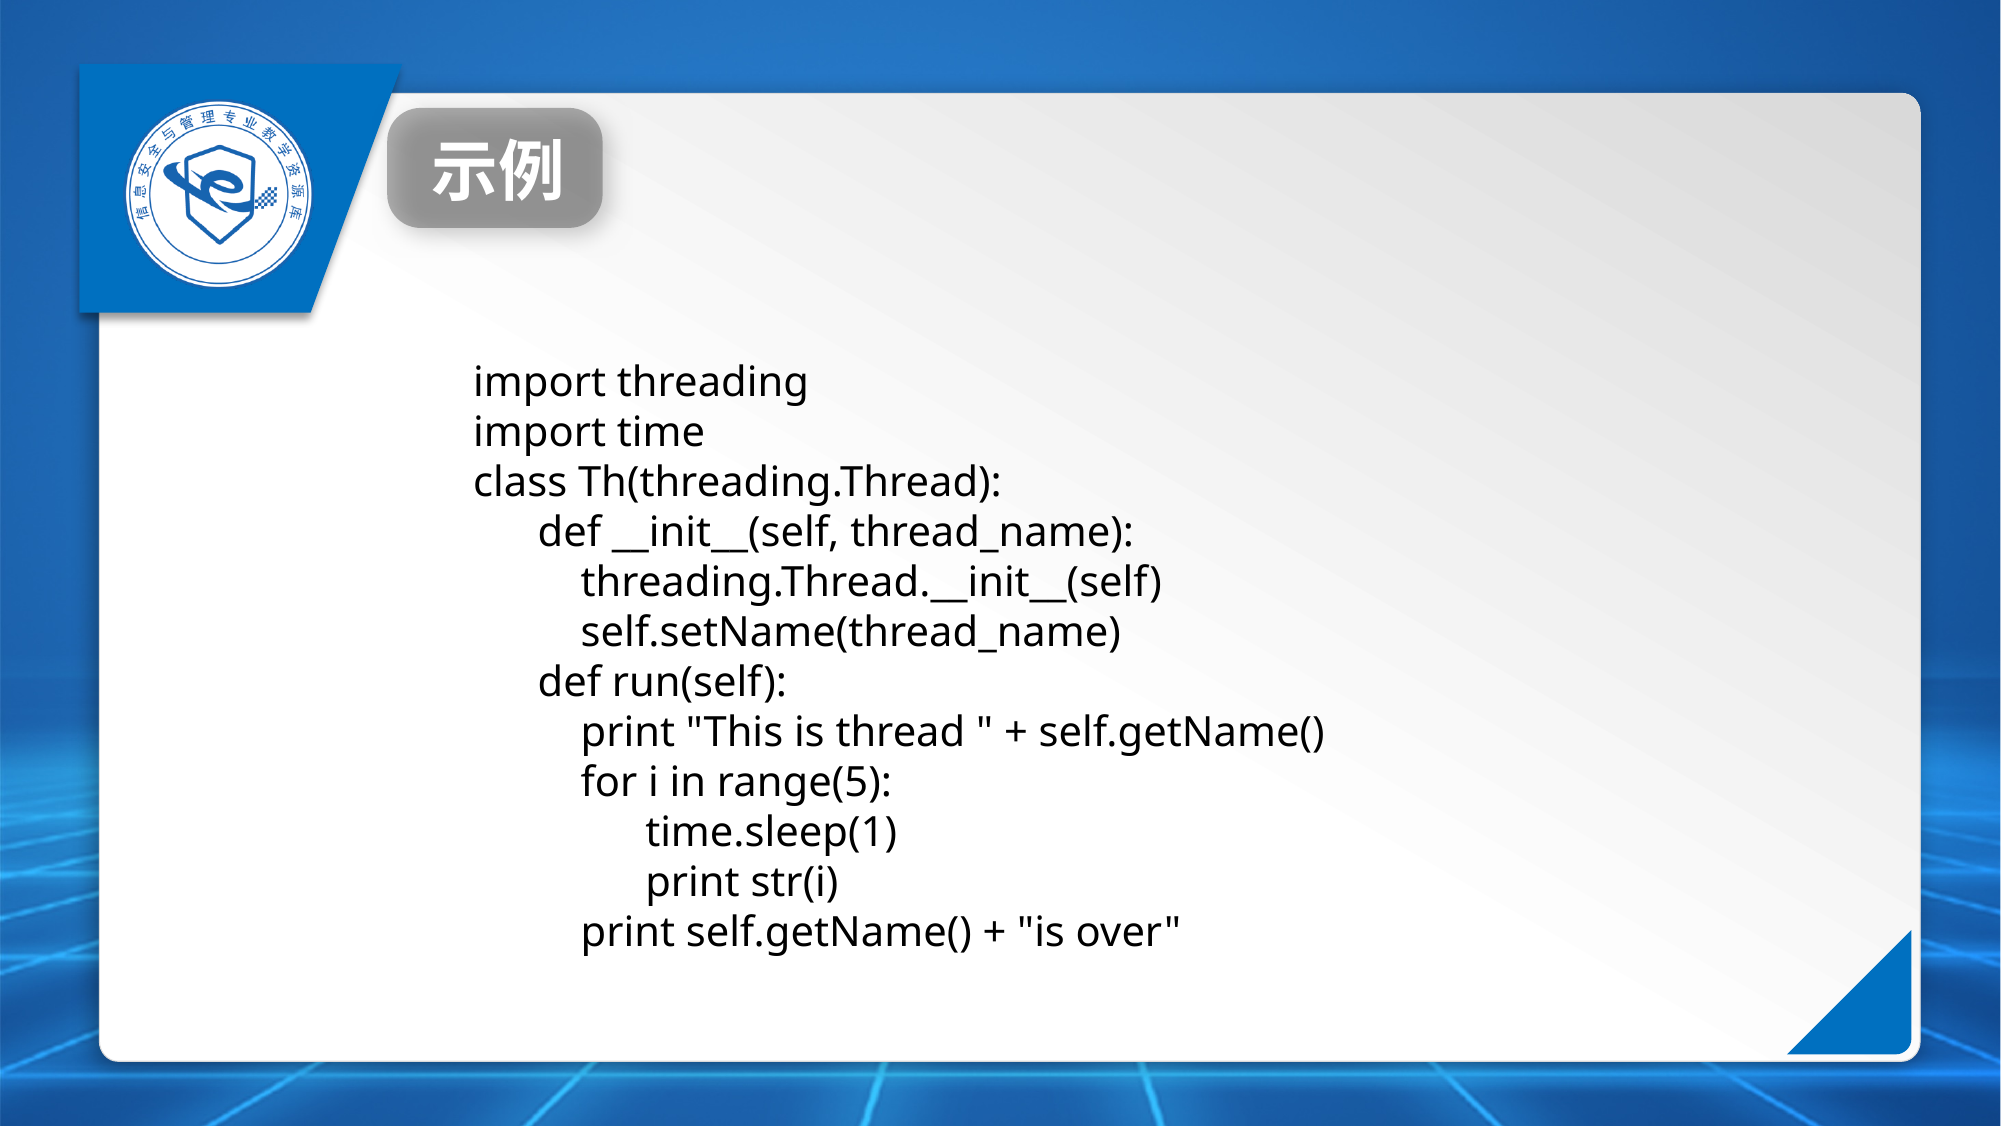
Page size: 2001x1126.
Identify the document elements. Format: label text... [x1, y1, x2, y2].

text_box 示例 [416, 120, 580, 216]
text_box [386, 106, 604, 229]
picture [0, 0, 2001, 1126]
text_box import threading import time class Th(threading.Thread): def __init__(self, thread_name): threading.Thread.__init__(self) self.setName(thread_name) def run(self): print "This is thread " + self.getName() for i in range(5): time.sleep(1) print str(i) print self.getName() + "is over" [458, 347, 1552, 963]
